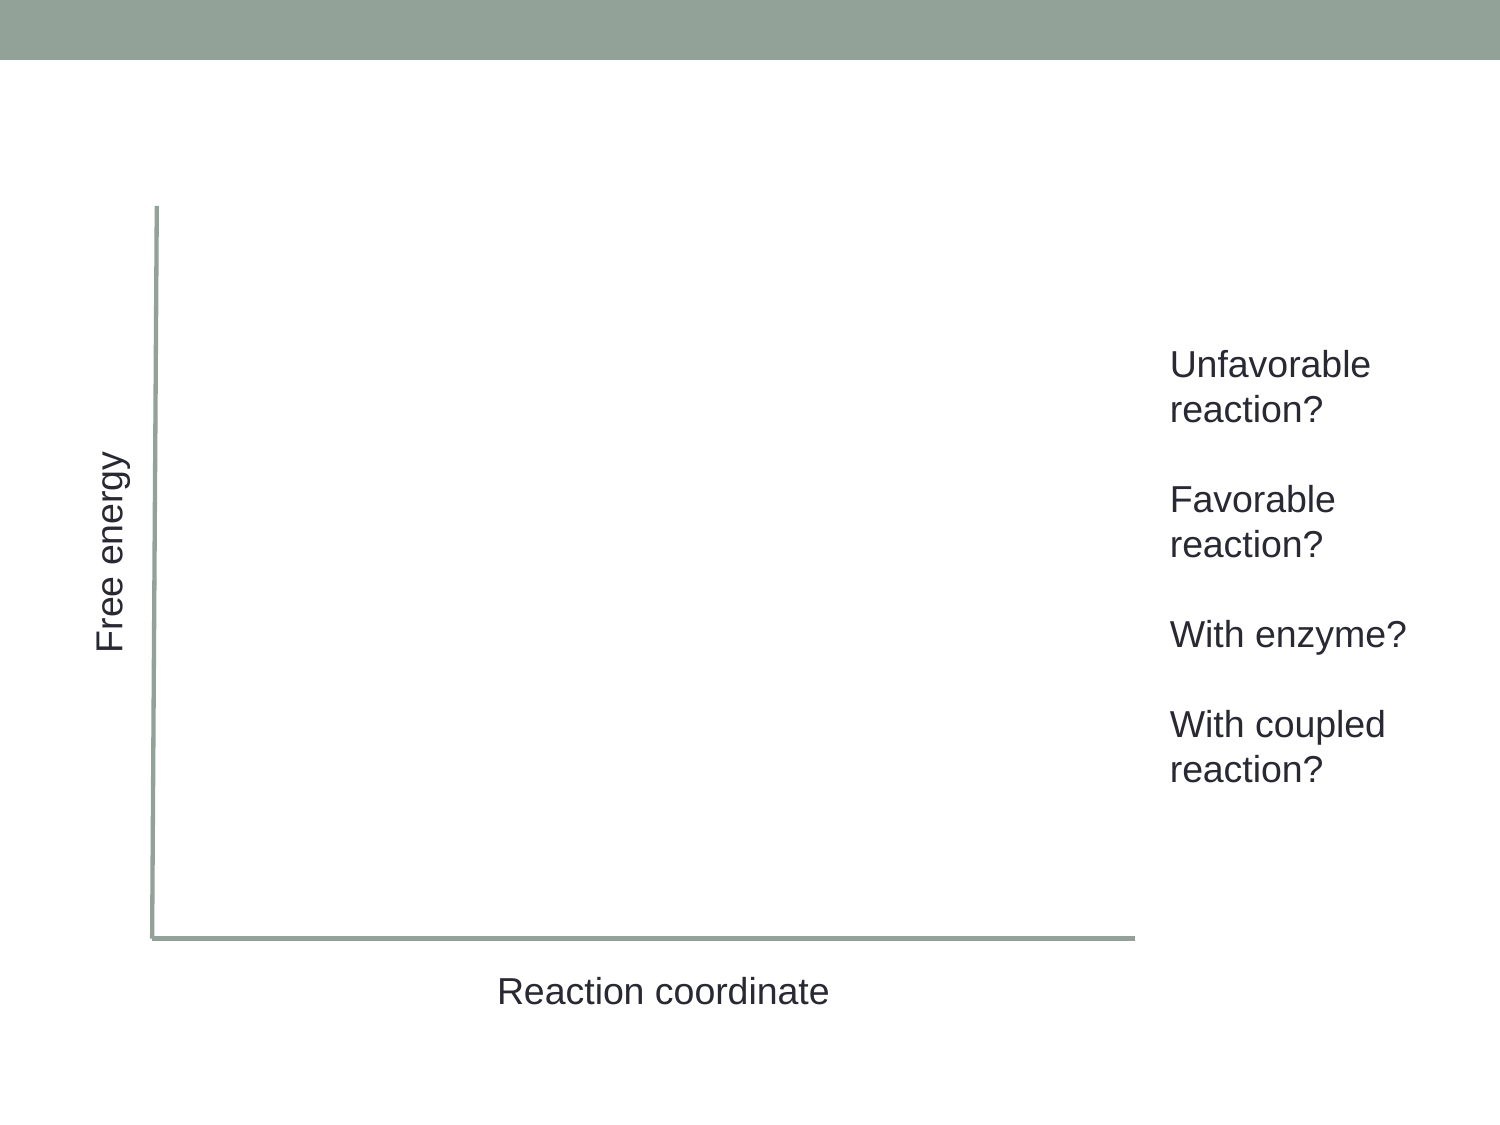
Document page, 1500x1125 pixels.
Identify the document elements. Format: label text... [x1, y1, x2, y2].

text_box Unfavorable reaction? Favorable reaction? With enzyme? With coupled reaction? [1155, 332, 1498, 798]
text_box Reaction coordinate [482, 959, 845, 1020]
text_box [151, 205, 158, 938]
text_box Free energy [77, 436, 138, 669]
